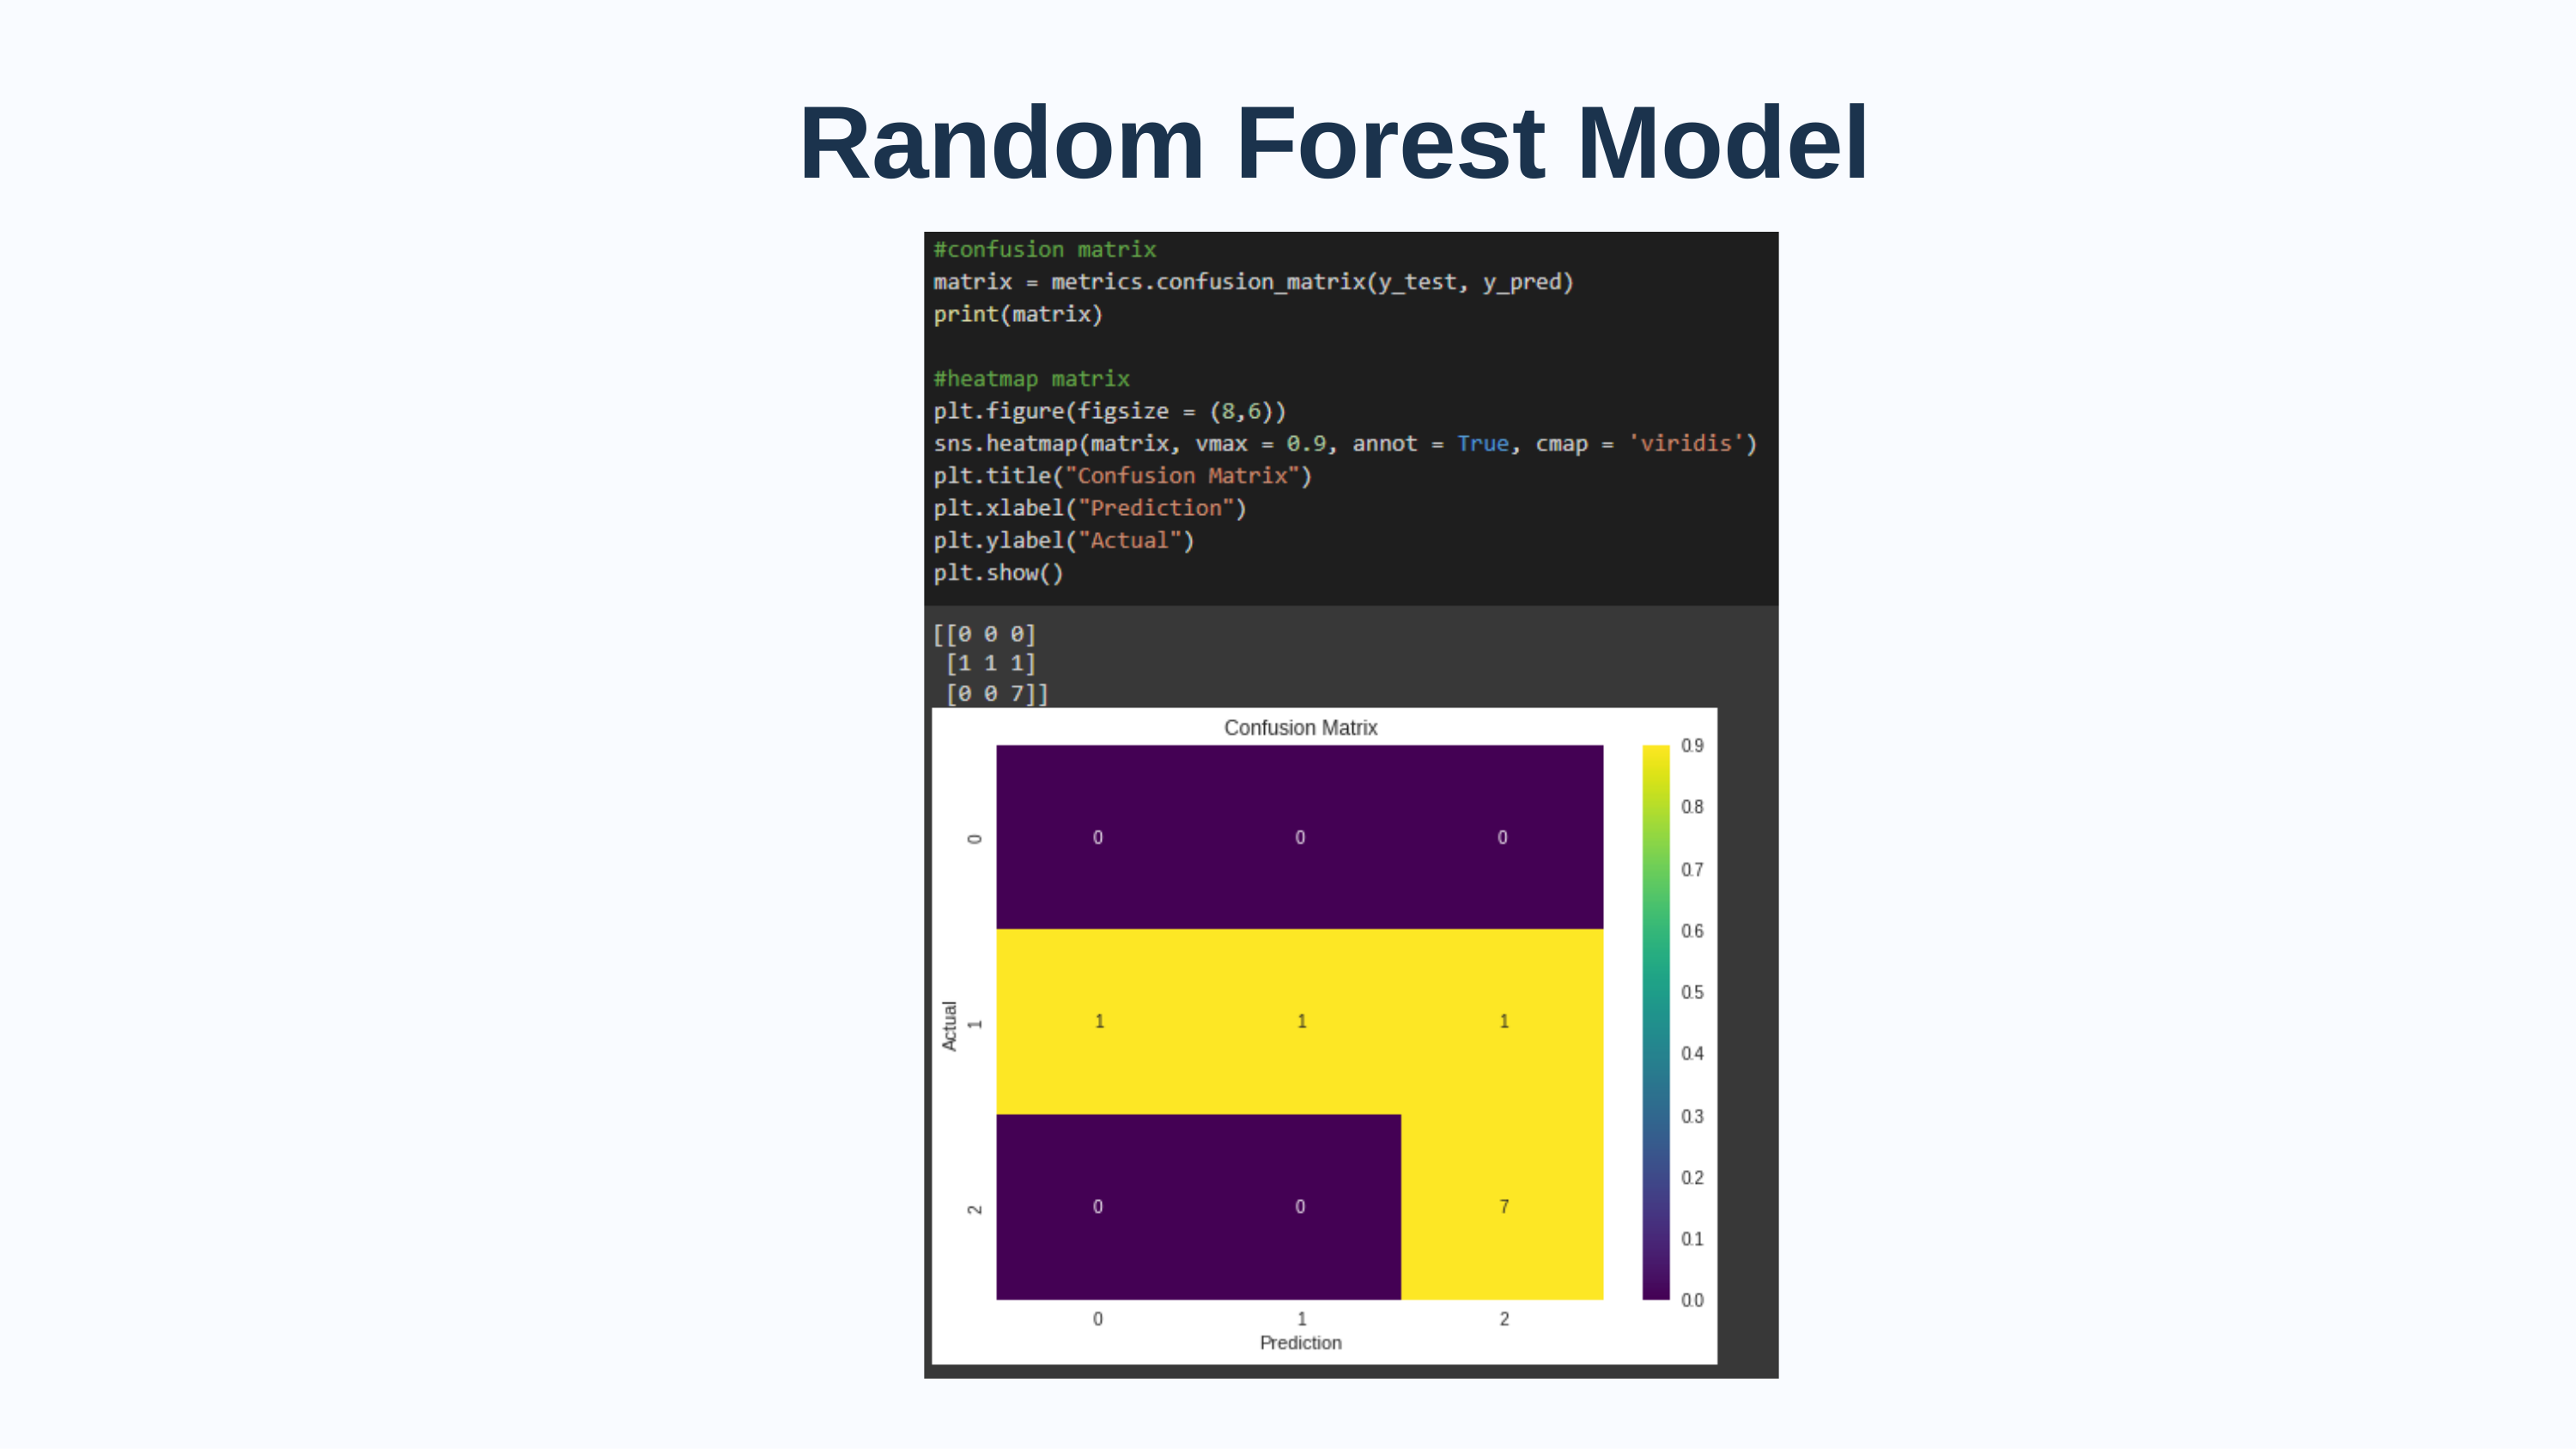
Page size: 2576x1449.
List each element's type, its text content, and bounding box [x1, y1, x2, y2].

text_box [924, 318, 1779, 1379]
title Random Forest Model [700, 73, 1876, 318]
